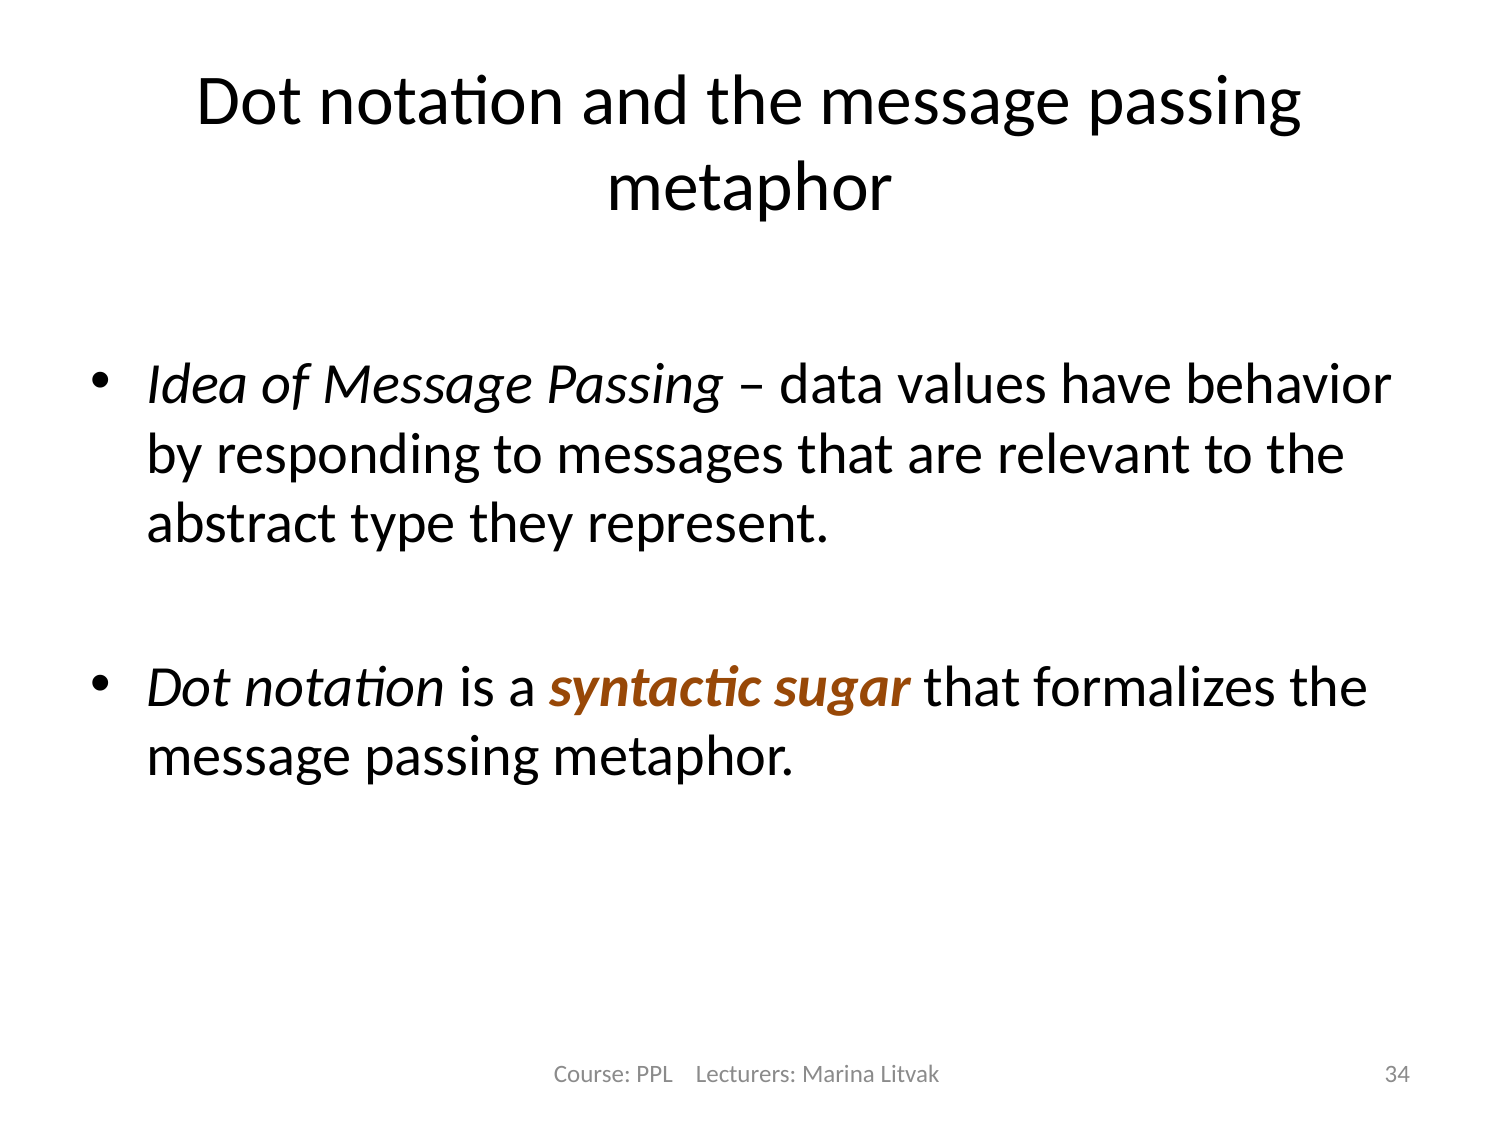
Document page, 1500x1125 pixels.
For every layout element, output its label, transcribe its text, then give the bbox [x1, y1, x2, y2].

footer Course: PPL Lecturers: Marina Litvak [512, 1042, 988, 1103]
slide_number 34 [1074, 1042, 1425, 1103]
list Idea of Message Passing – data values have behavior by responding to messages that are relevant to the abstract type they represent. Dot notation is a syntactic sugar that formalizes the message passing metaphor. [75, 337, 1475, 1038]
title Dot notation and the message passing metaphor [75, 45, 1425, 233]
